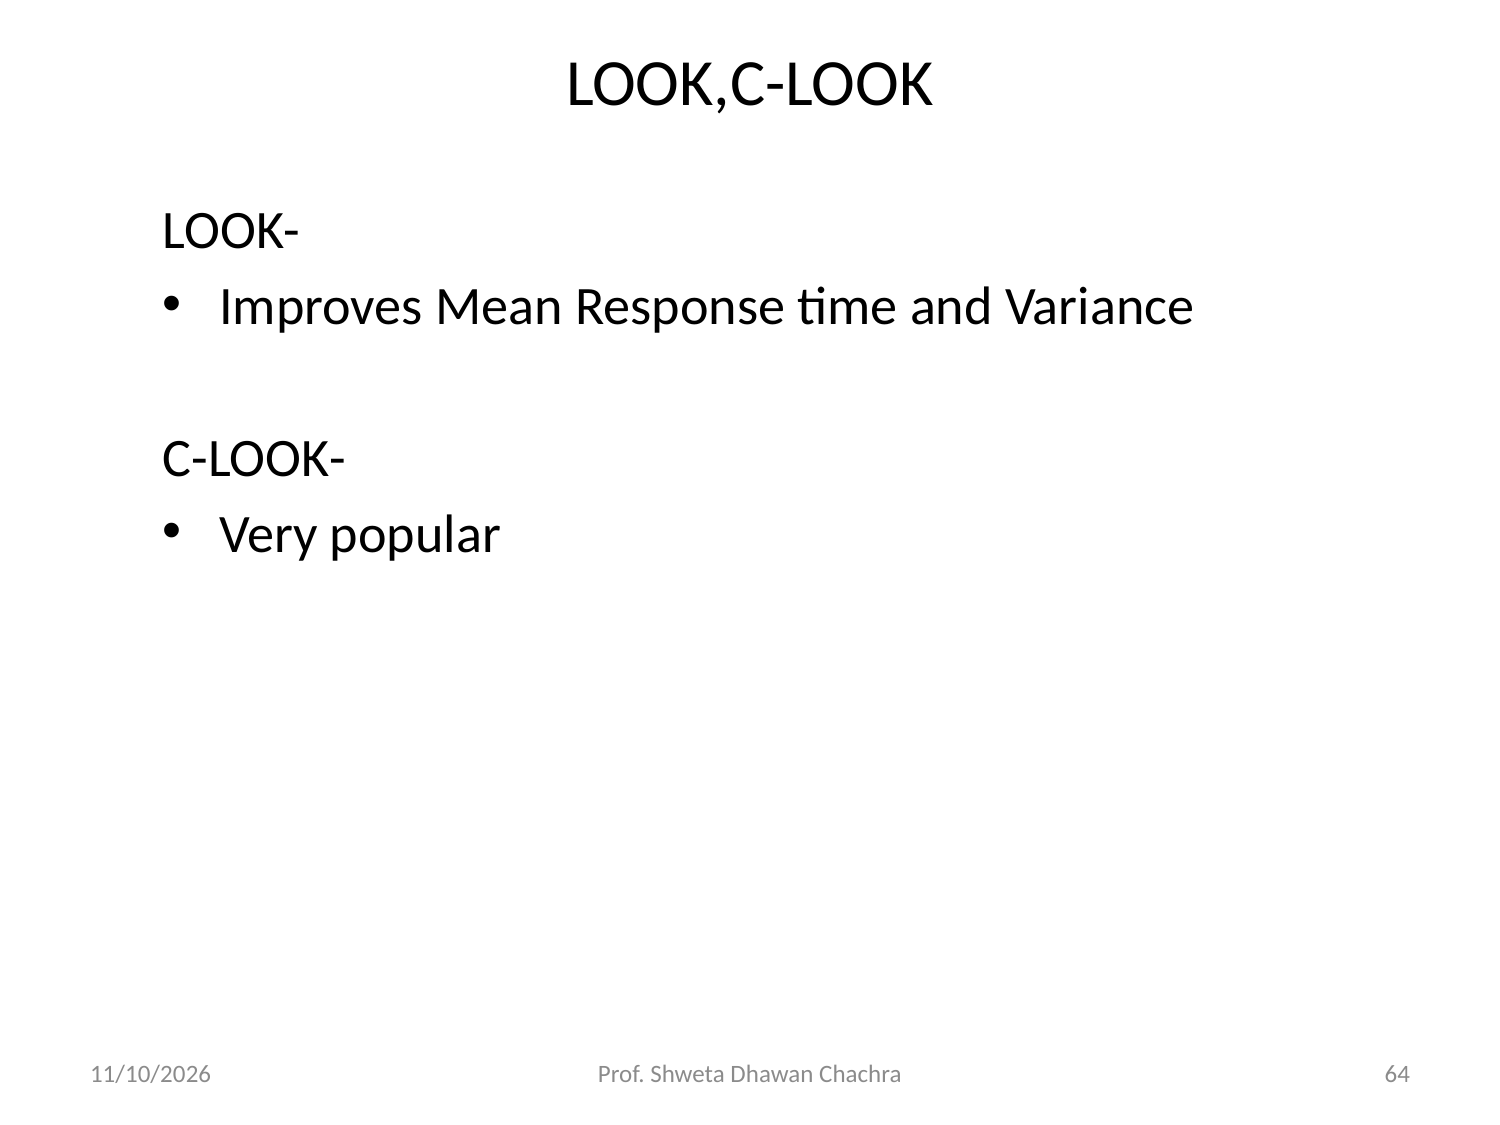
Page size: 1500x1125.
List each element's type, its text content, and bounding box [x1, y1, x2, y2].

slide_number 64 [1074, 1042, 1425, 1103]
list LOOK- Improves Mean Response time and Variance C-LOOK- Very popular [147, 186, 1338, 975]
title LOOK,C-LOOK [75, 32, 1425, 127]
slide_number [75, 1042, 425, 1103]
footer Prof. Shweta Dhawan Chachra [512, 1042, 988, 1103]
